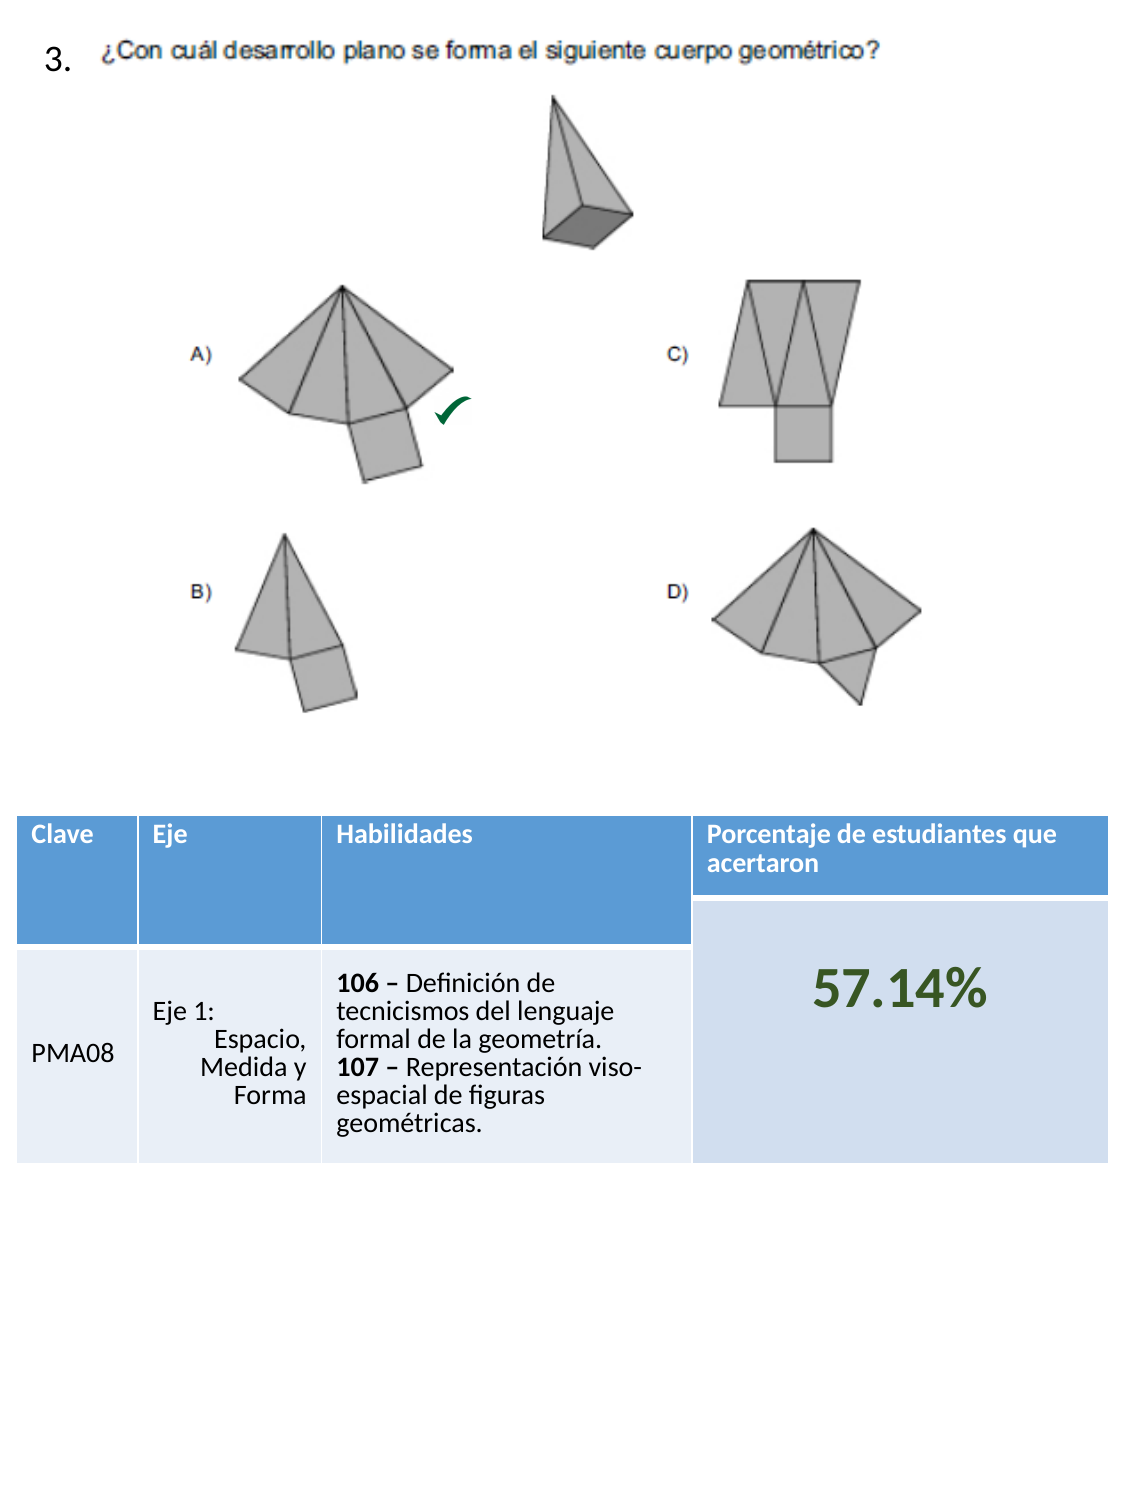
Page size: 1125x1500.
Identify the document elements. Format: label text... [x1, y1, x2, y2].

table_header Clave [17, 816, 137, 944]
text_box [28, 0, 991, 750]
table_header Habilidades [322, 816, 691, 944]
table_header Eje [139, 816, 321, 944]
table_cell 57.14% [693, 901, 1108, 1163]
table_cell Eje 1: Espacio, Medida y Forma [139, 950, 321, 1163]
table_cell PMA08 [17, 950, 137, 1163]
picture [434, 396, 472, 425]
table_cell 106 – Definición de tecnicismos del lenguaje formal de la geometría. 107 – Representación viso-espacial de figuras geométricas. [322, 950, 691, 1163]
table_header Porcentaje de estudiantes que acertaron [693, 816, 1108, 895]
